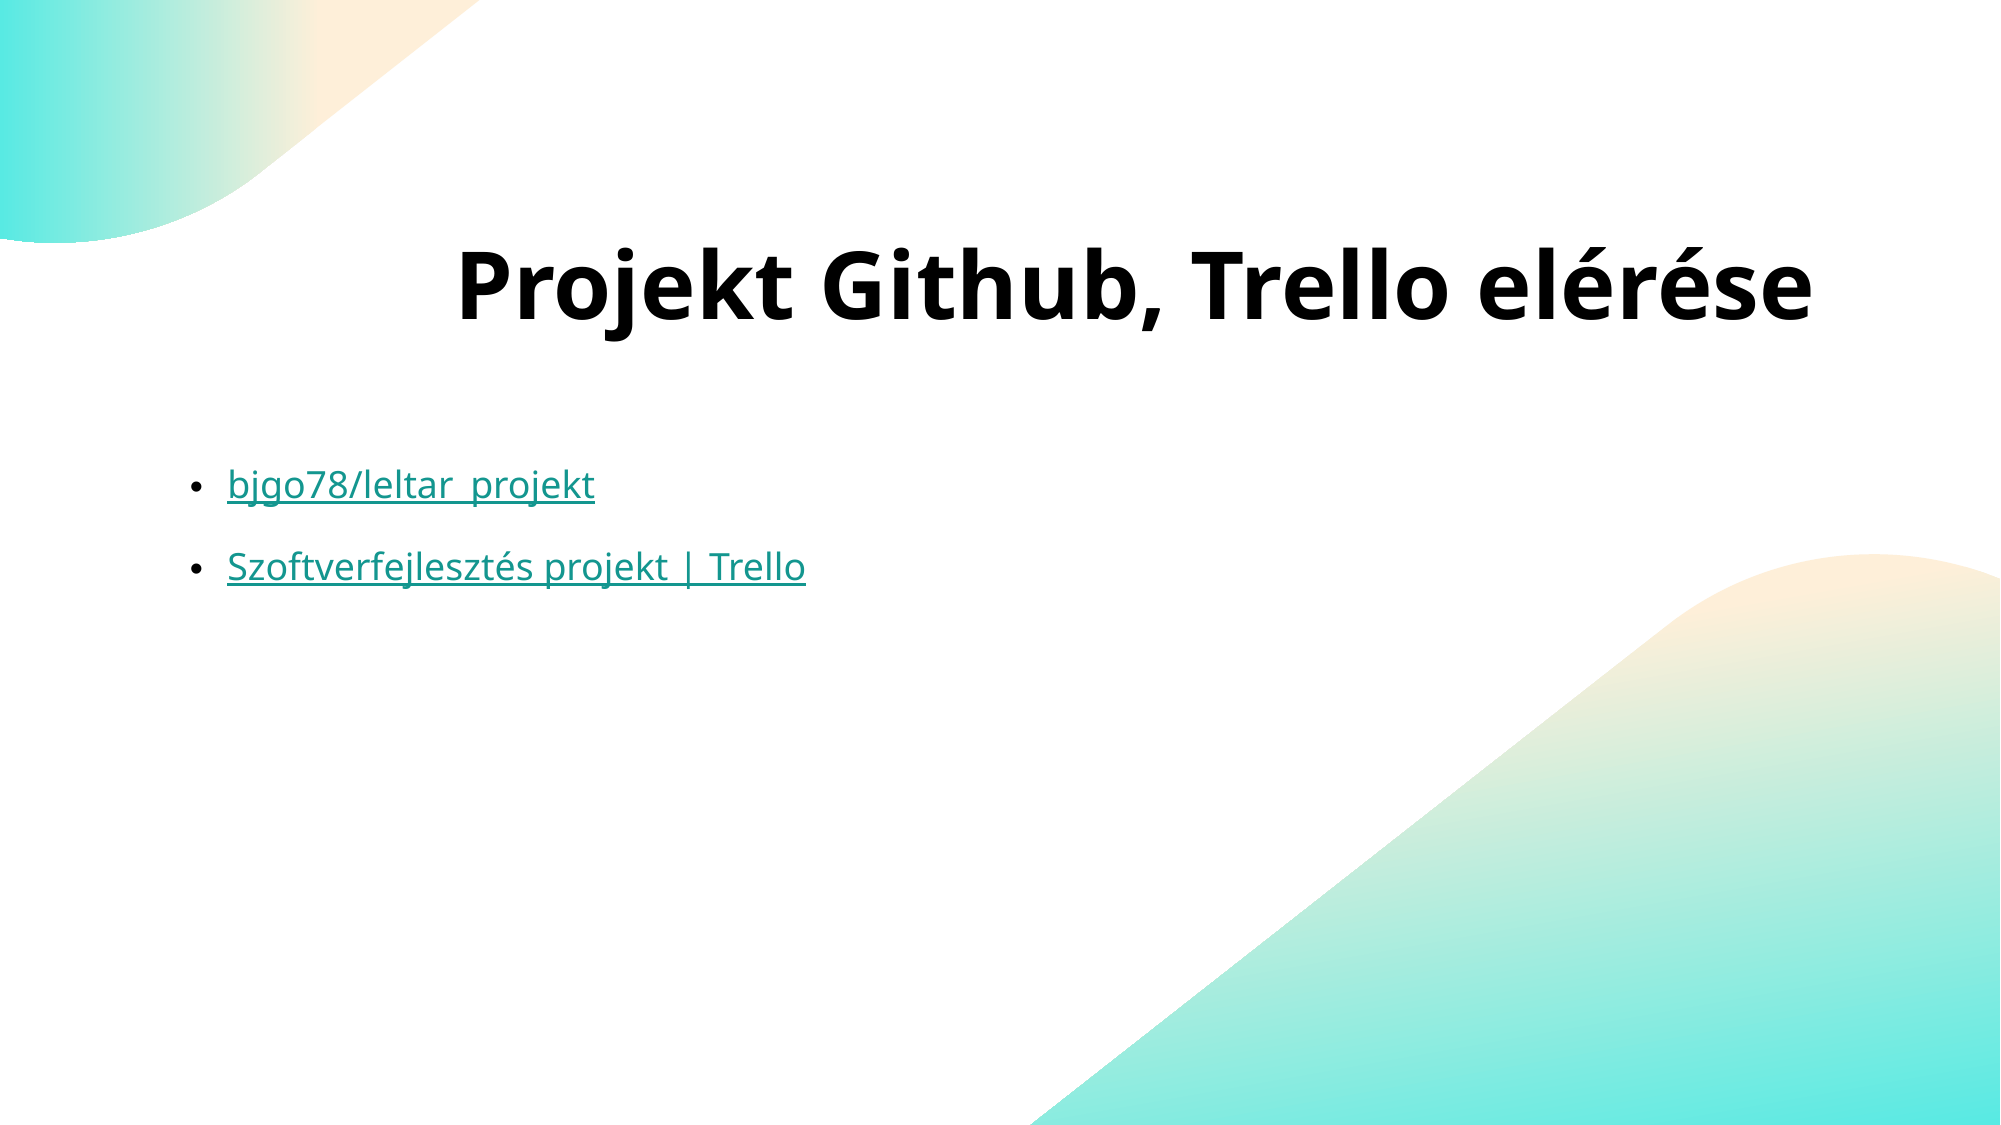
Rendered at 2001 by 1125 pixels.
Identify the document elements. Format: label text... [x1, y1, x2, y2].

list bjgo78/leltar_projekt Szoftverfejlesztés projekt | Trello [174, 443, 998, 953]
title Projekt Github, Trello elérése [391, 185, 1832, 392]
text_box [1029, 553, 2000, 1125]
text_box [0, 0, 482, 244]
text_box [0, 0, 2000, 1125]
